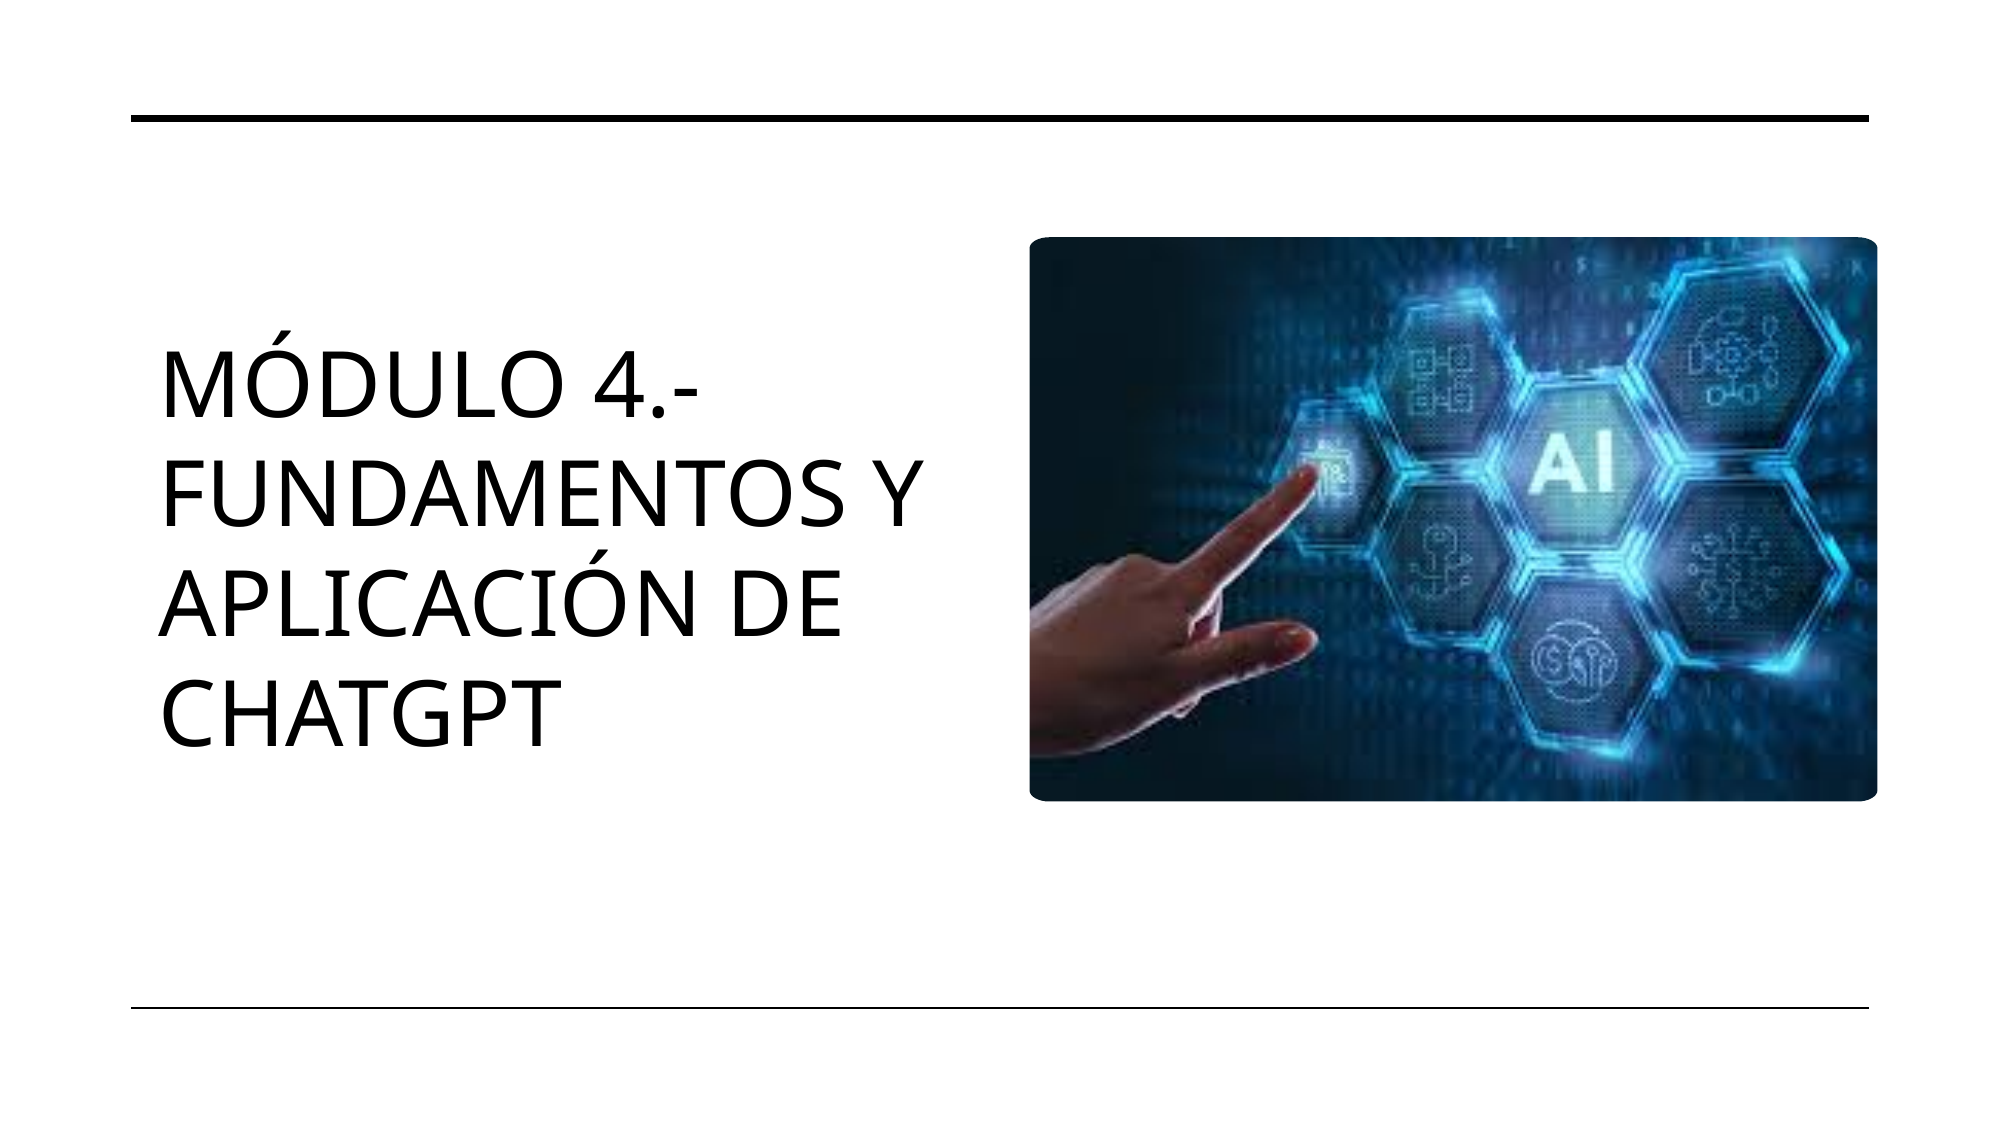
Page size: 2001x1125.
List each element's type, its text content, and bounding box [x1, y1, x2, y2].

picture [1029, 237, 1878, 802]
title Módulo 4.- Fundamentos y Aplicación de ChatGPT [143, 282, 1029, 773]
